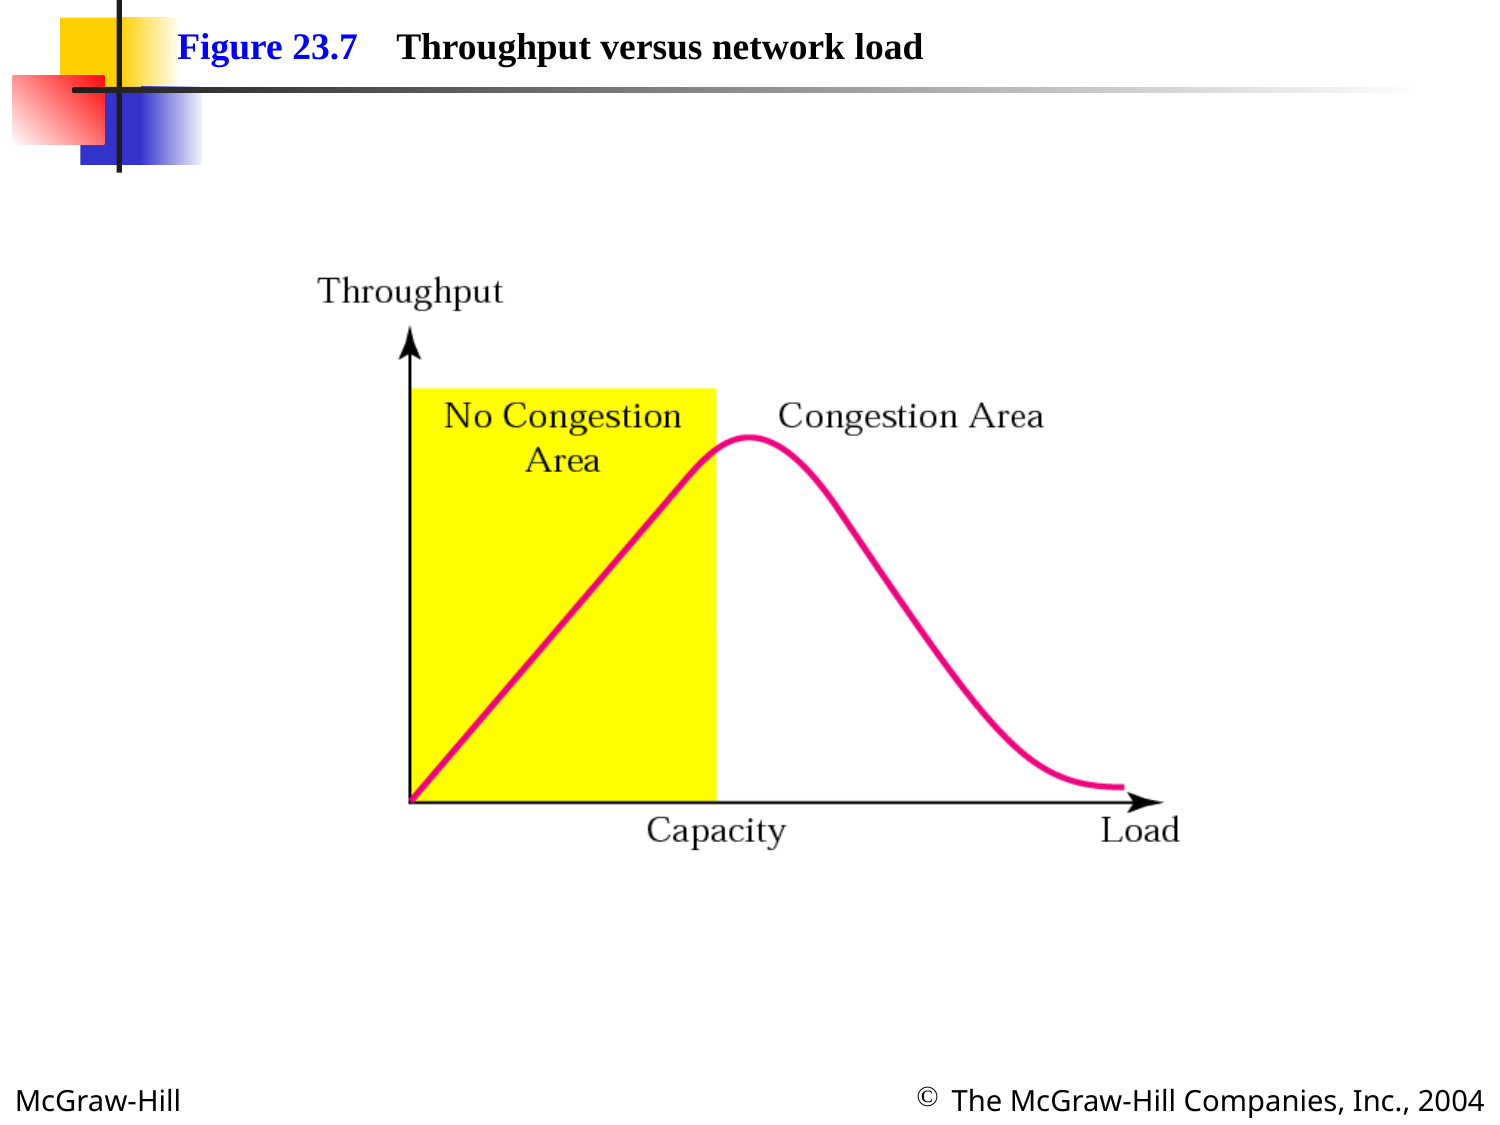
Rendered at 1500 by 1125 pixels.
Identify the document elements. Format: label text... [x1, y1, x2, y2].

text_box [116, 0, 122, 87]
text_box [12, 75, 105, 145]
text_box [60, 17, 116, 86]
picture [317, 271, 1182, 853]
text_box Figure 23.7 Throughput versus network load [162, 14, 1100, 75]
text_box [80, 93, 116, 165]
text_box [122, 93, 141, 165]
text_box [72, 87, 1423, 93]
text_box [141, 93, 202, 165]
text_box [122, 17, 177, 86]
text_box [116, 93, 122, 173]
